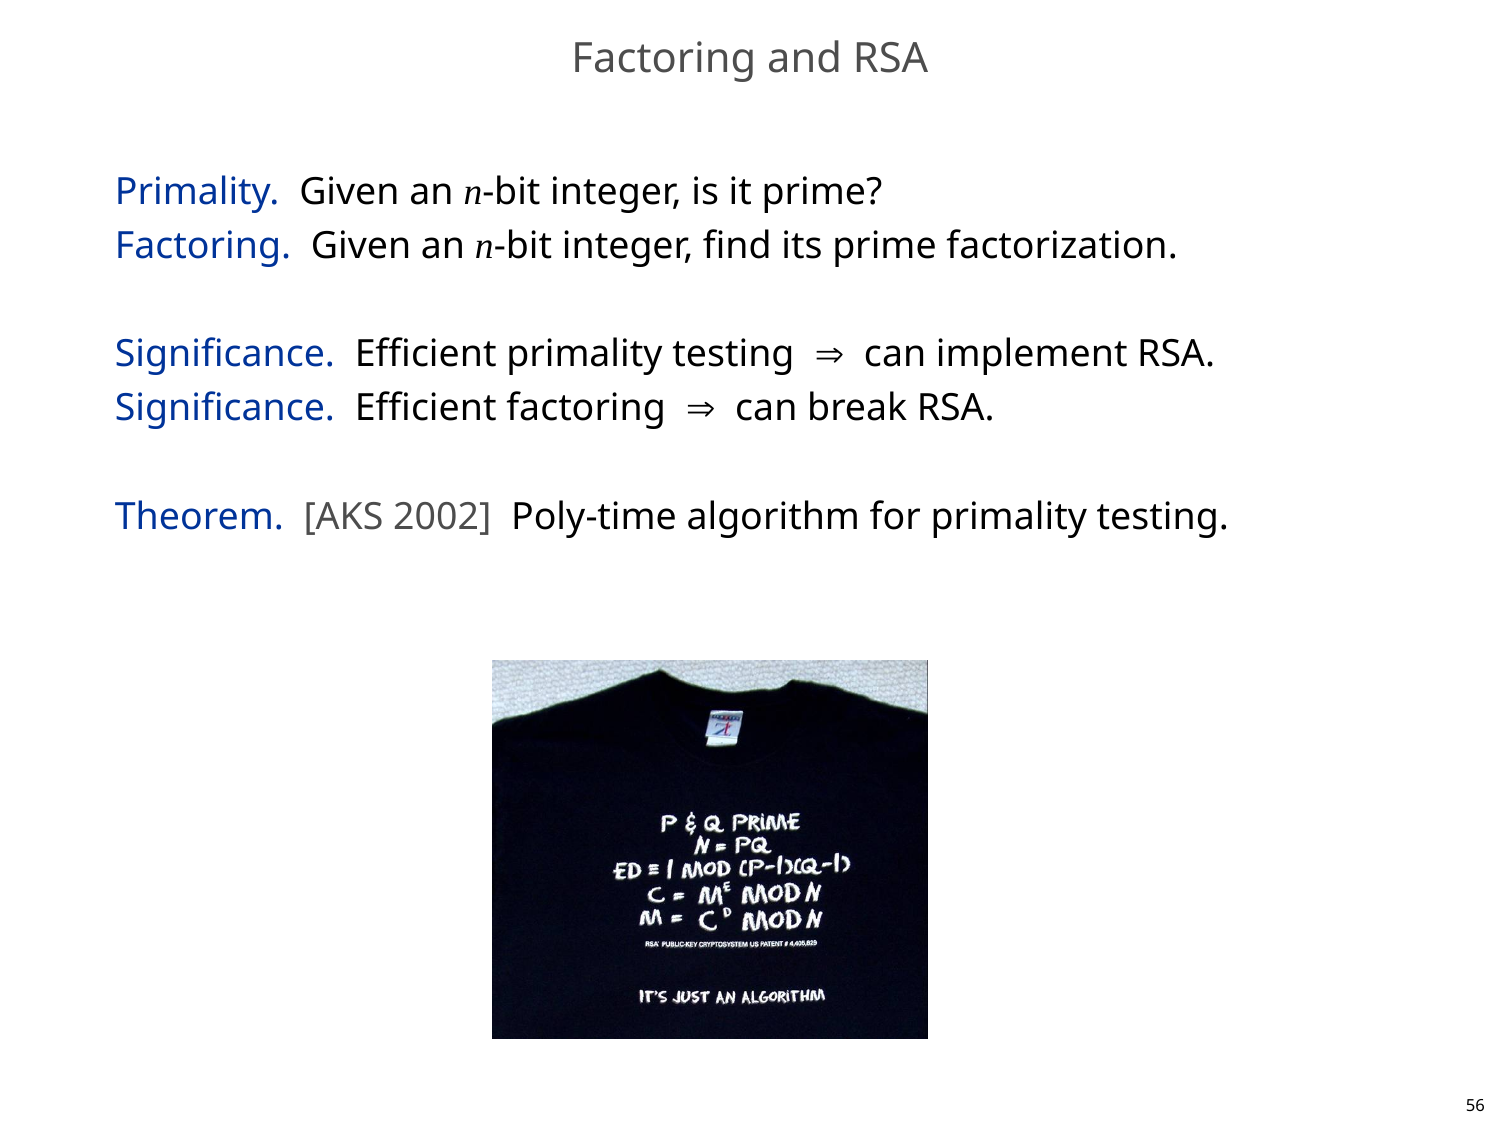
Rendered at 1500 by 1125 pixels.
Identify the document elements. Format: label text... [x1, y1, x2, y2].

title Factoring and RSA [0, 24, 1500, 100]
list Primality. Given an n-bit integer, is it prime? Factoring. Given an n-bit integer, find its prime factorization. Significance. Efficient primality testing  can implement RSA. Significance. Efficient factoring  can break RSA. Theorem. [AKS 2002] Poly-time algorithm for primality testing. [99, 149, 1344, 1038]
picture [492, 660, 929, 1039]
slide_number 56 [1187, 1087, 1500, 1125]
